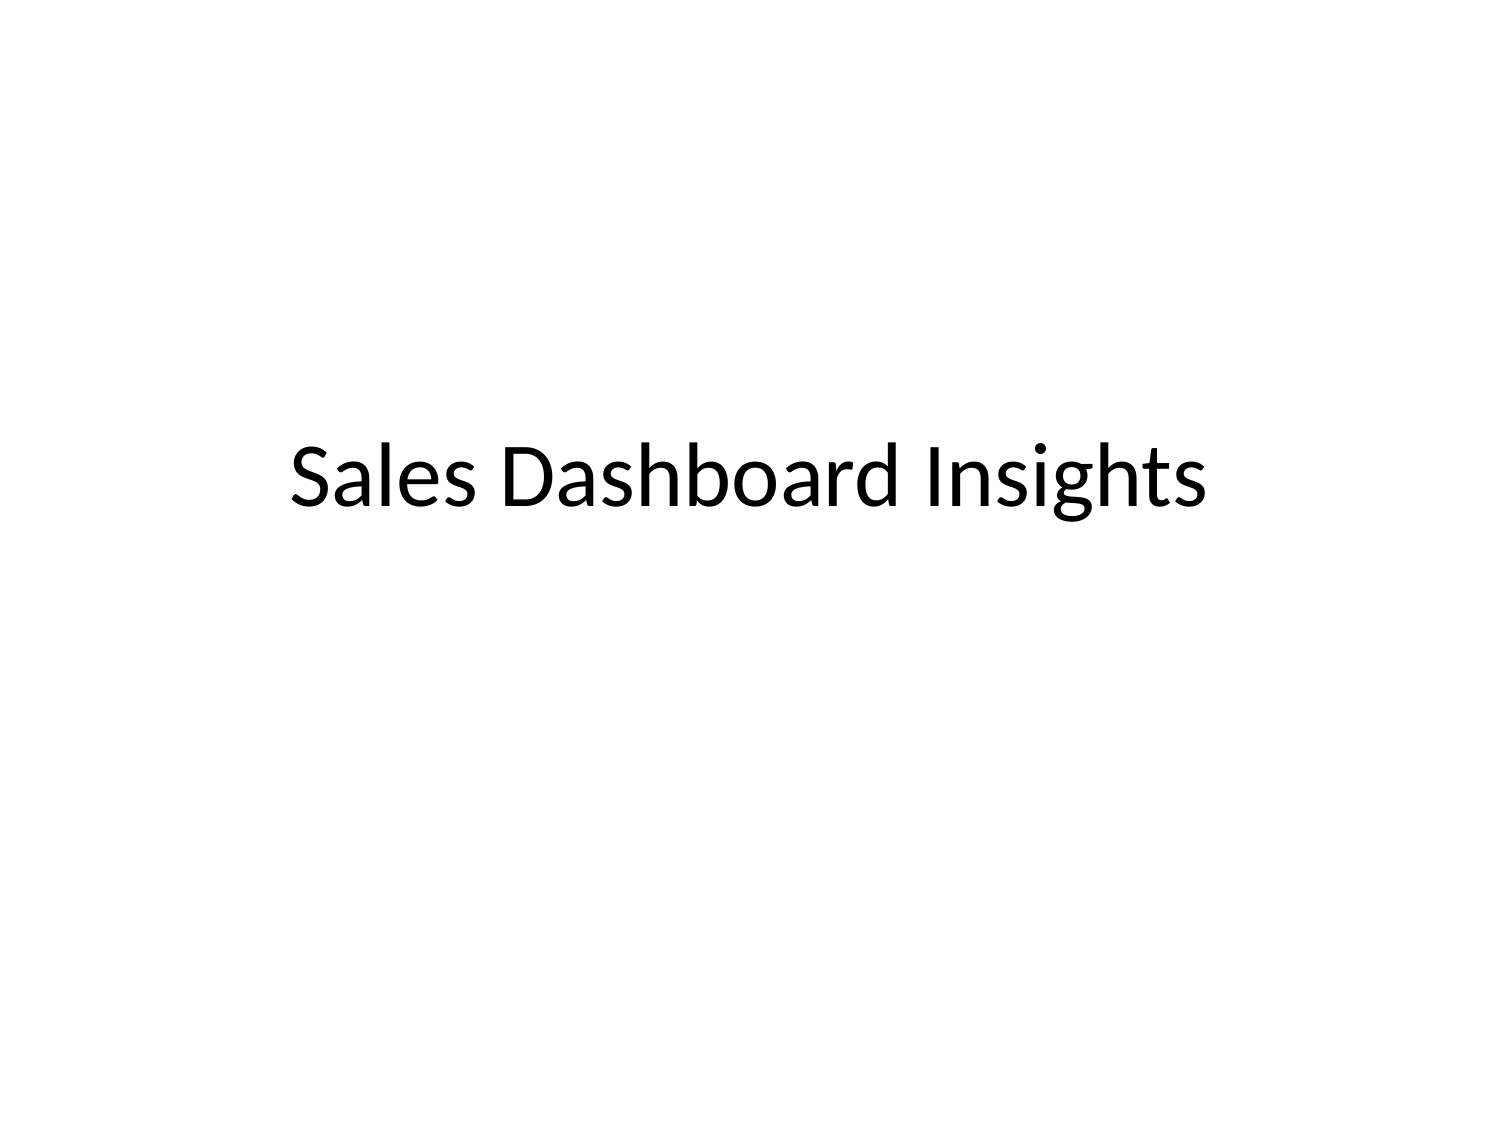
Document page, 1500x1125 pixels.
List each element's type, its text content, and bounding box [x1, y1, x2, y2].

title Sales Dashboard Insights [112, 349, 1388, 591]
